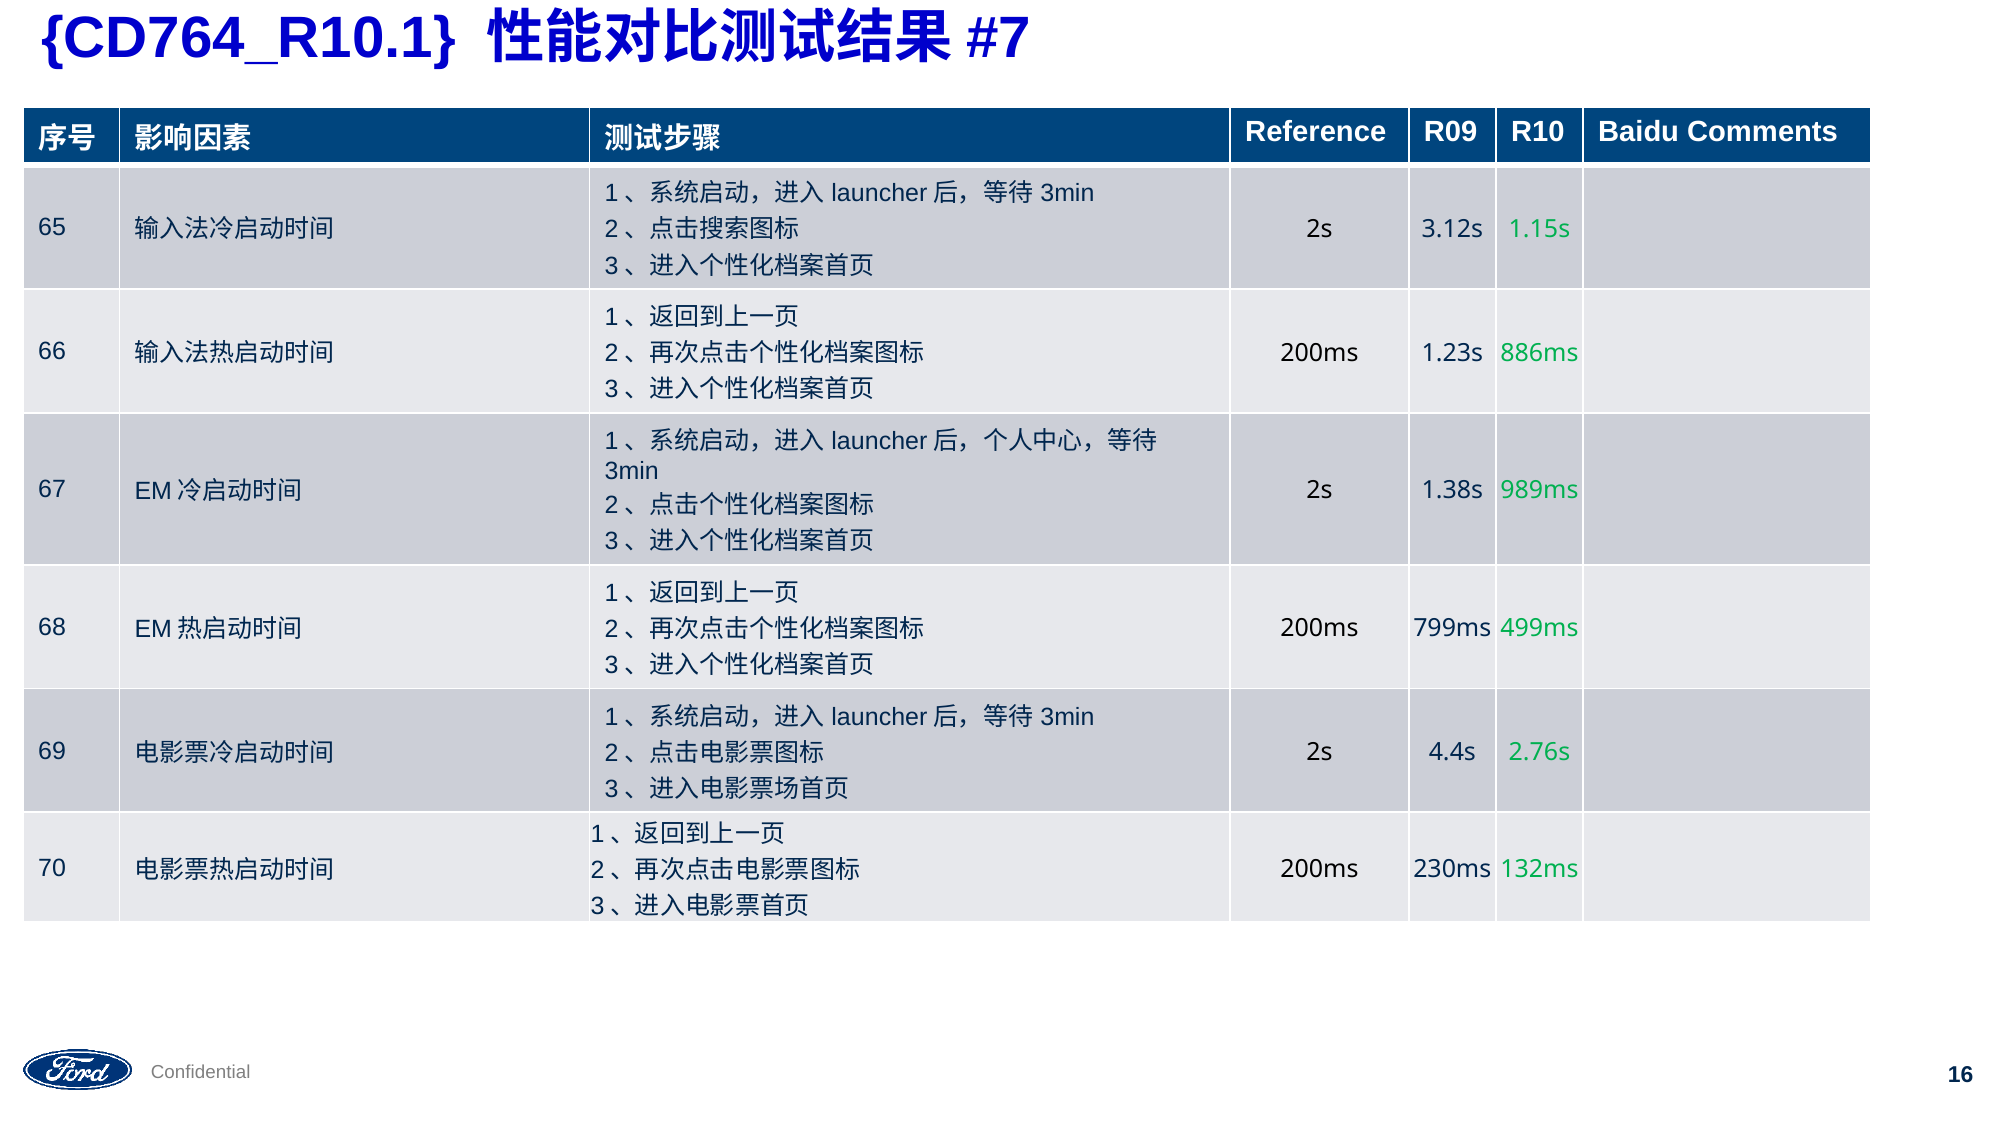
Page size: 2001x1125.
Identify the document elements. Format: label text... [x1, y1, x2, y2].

table_cell 1.23s [1410, 290, 1495, 412]
table_header R10 [1497, 108, 1582, 162]
title {CD764_R10.1} 性能对比测试结果#7 [26, 0, 1804, 96]
table_cell 66 [24, 290, 119, 412]
table_cell 230ms [1410, 813, 1495, 921]
table_header Baidu Comments [1584, 108, 1870, 162]
table_header R09 [1410, 108, 1495, 162]
table_cell [1584, 290, 1870, 412]
table_cell 2s [1231, 414, 1408, 564]
table_header Reference [1231, 108, 1408, 162]
table_header 测试步骤 [590, 108, 1229, 162]
table_header 序号 [24, 108, 119, 162]
table_cell 886ms [1497, 290, 1582, 412]
table_cell 4.4s [1410, 689, 1495, 811]
table_cell 1、系统启动，进入launcher后，等待3min 2、点击电影票图标 3、进入电影票场首页 [590, 689, 1229, 811]
table_cell 499ms [1497, 566, 1582, 688]
table_cell 1、系统启动，进入launcher后，等待3min 2、点击搜索图标 3、进入个性化档案首页 [590, 168, 1229, 288]
table_cell EM热启动时间 [120, 566, 589, 688]
table_cell 200ms [1231, 566, 1408, 688]
table_cell [1584, 813, 1870, 921]
table_cell 3.12s [1410, 168, 1495, 288]
table_cell [1584, 414, 1870, 564]
table_cell 1.15s [1497, 168, 1582, 288]
table_cell 200ms [1231, 290, 1408, 412]
picture [23, 1049, 132, 1090]
table_cell 1、返回到上一页 2、再次点击电影票图标 3、进入电影票首页 [590, 813, 1229, 921]
table_cell [1584, 566, 1870, 688]
table_cell 2s [1231, 689, 1408, 811]
table_cell 2s [1231, 168, 1408, 288]
table_cell 1、返回到上一页 2、再次点击个性化档案图标 3、进入个性化档案首页 [590, 290, 1229, 412]
table_cell 68 [24, 566, 119, 688]
table_cell 电影票冷启动时间 [120, 689, 589, 811]
table_cell 1、系统启动，进入launcher后，个人中心，等待3min 2、点击个性化档案图标 3、进入个性化档案首页 [590, 414, 1229, 564]
table_cell [1584, 689, 1870, 811]
table_cell 989ms [1497, 414, 1582, 564]
table_cell EM冷启动时间 [120, 414, 589, 564]
table_cell 65 [24, 168, 119, 288]
table_cell 1、返回到上一页 2、再次点击个性化档案图标 3、进入个性化档案首页 [590, 566, 1229, 688]
table_cell 70 [24, 813, 119, 921]
table_cell 200ms [1231, 813, 1408, 921]
table_cell 电影票热启动时间 [120, 813, 589, 921]
table_header 影响因素 [120, 108, 589, 162]
table_cell 1.38s [1410, 414, 1495, 564]
table_cell 132ms [1497, 813, 1582, 921]
table_cell [1584, 168, 1870, 288]
table_cell 67 [24, 414, 119, 564]
table_cell 2.76s [1497, 689, 1582, 811]
table_cell 输入法冷启动时间 [120, 168, 589, 288]
table_cell 69 [24, 689, 119, 811]
table_cell 输入法热启动时间 [120, 290, 589, 412]
table_cell 799ms [1410, 566, 1495, 688]
